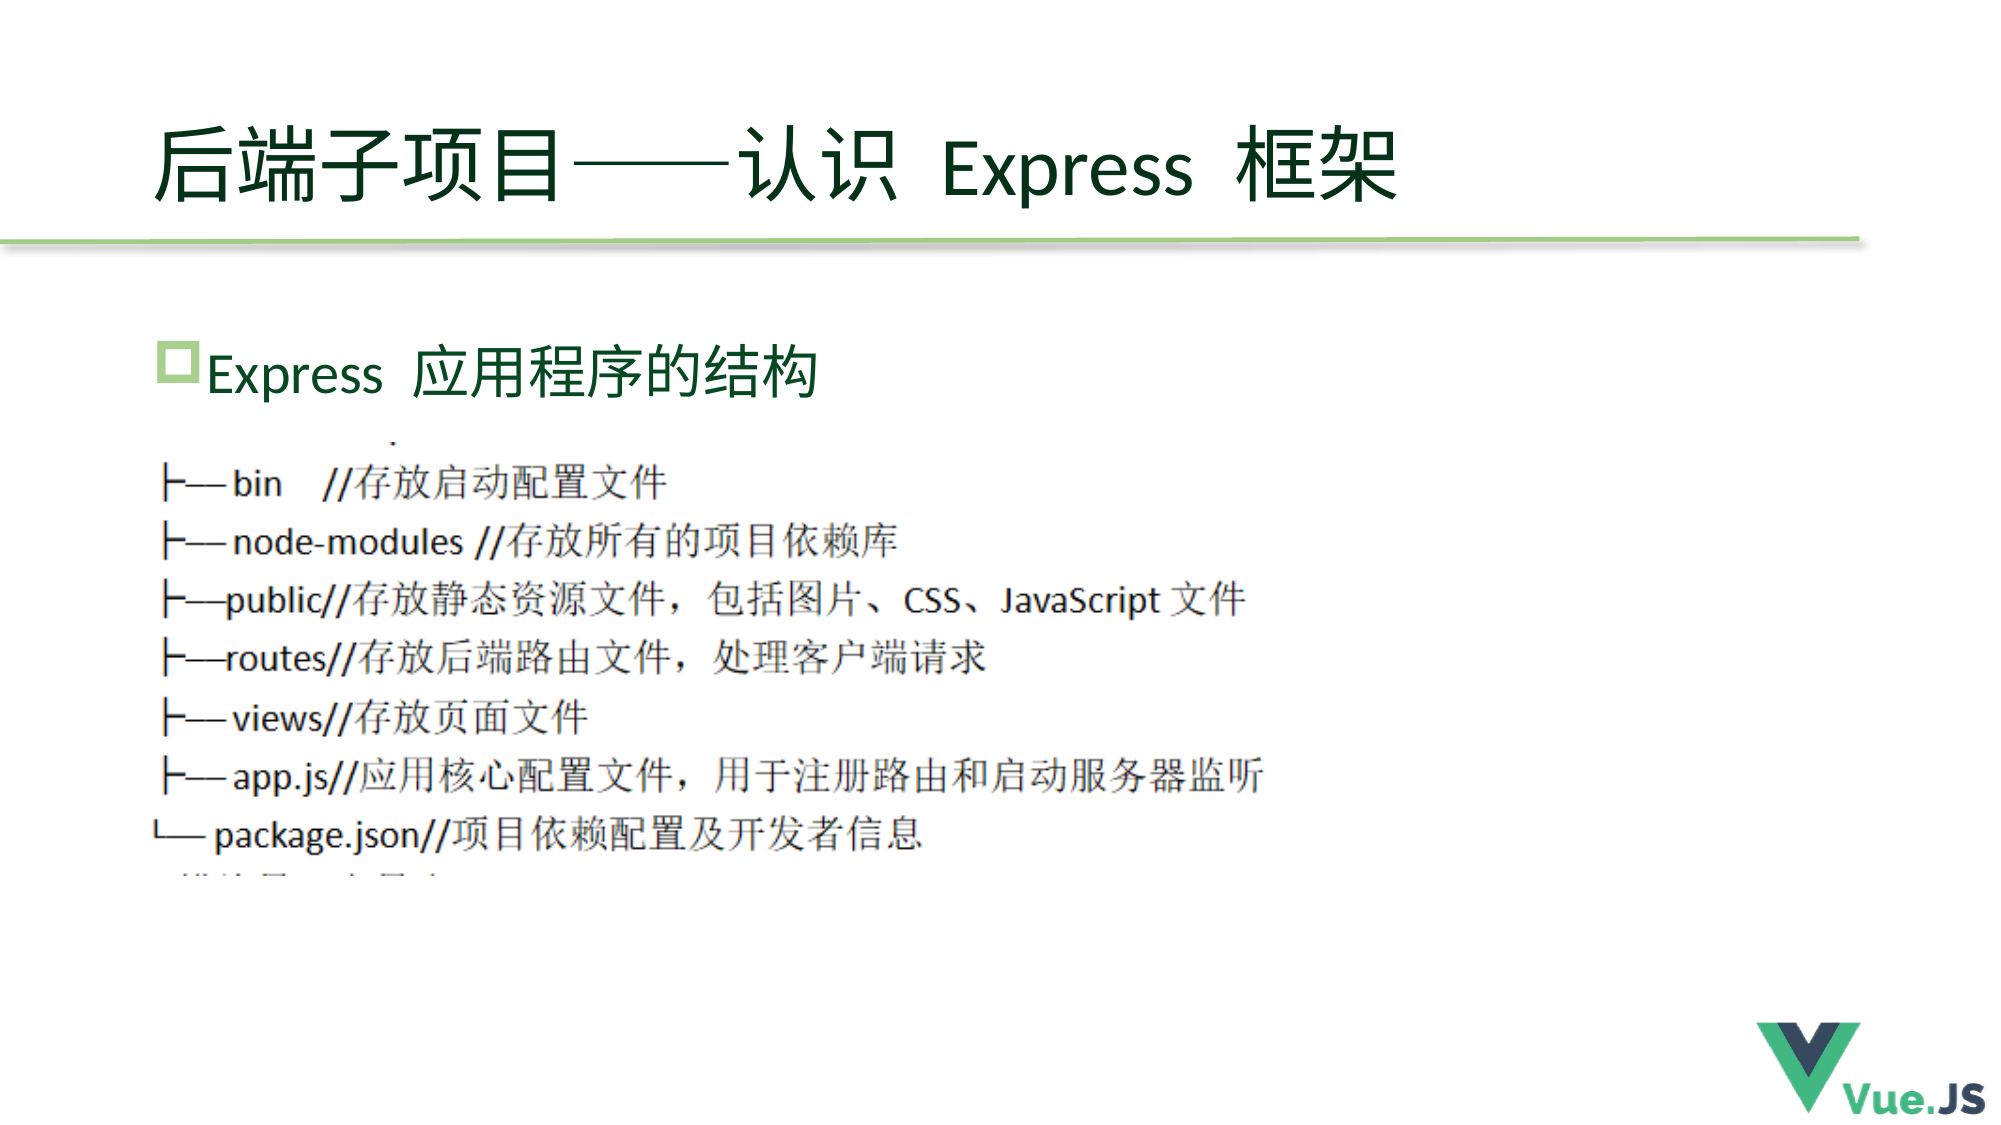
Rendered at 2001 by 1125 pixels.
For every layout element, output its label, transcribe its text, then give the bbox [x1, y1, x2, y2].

title 后端子项目——认识 Express 框架 [137, 59, 1863, 278]
list Express 应用程序的结构 [137, 299, 1863, 1014]
picture [137, 442, 1351, 876]
picture [1748, 1010, 2000, 1125]
